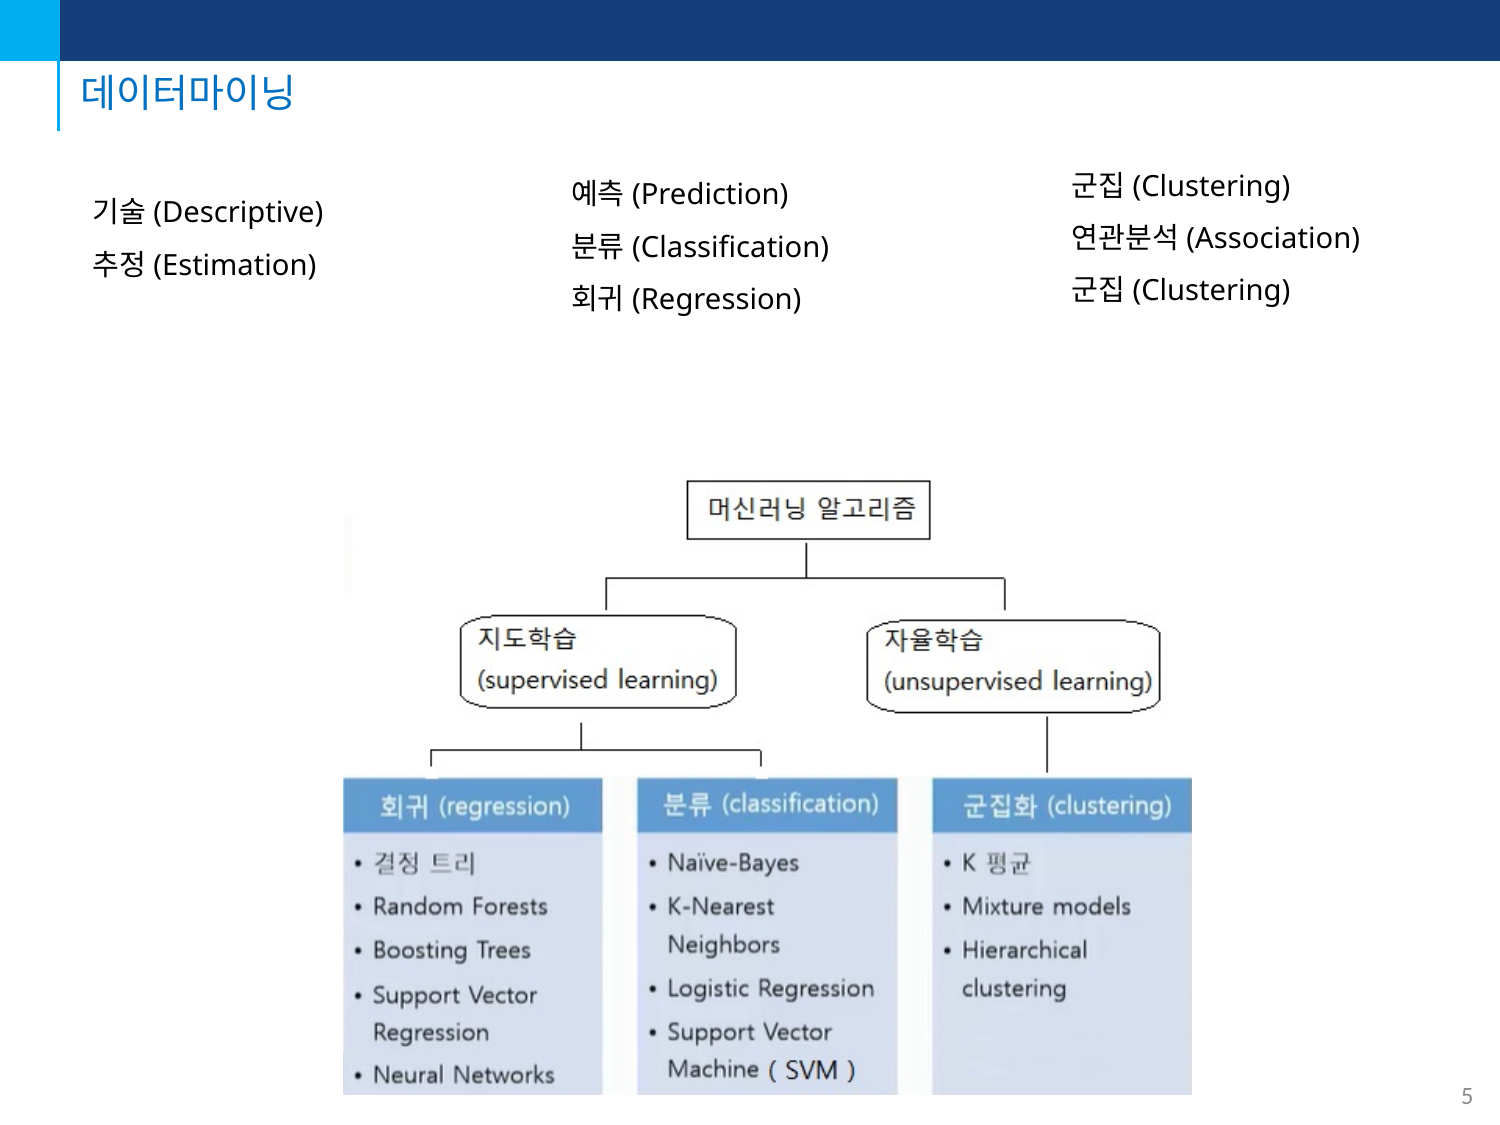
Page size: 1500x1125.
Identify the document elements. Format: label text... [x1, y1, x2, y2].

slide_number 5 [1435, 1065, 1499, 1125]
title 데이터마이닝 [65, 62, 1500, 129]
text_box 기술(Descriptive) 추정(Estimation) [77, 168, 346, 289]
picture [343, 476, 1192, 1095]
text_box 군집(Clustering) 연관분석(Association) 군집(Clustering) [1056, 141, 1376, 314]
text_box 예측(Prediction) 분류(Classification) 회귀(Regression) [556, 150, 845, 323]
